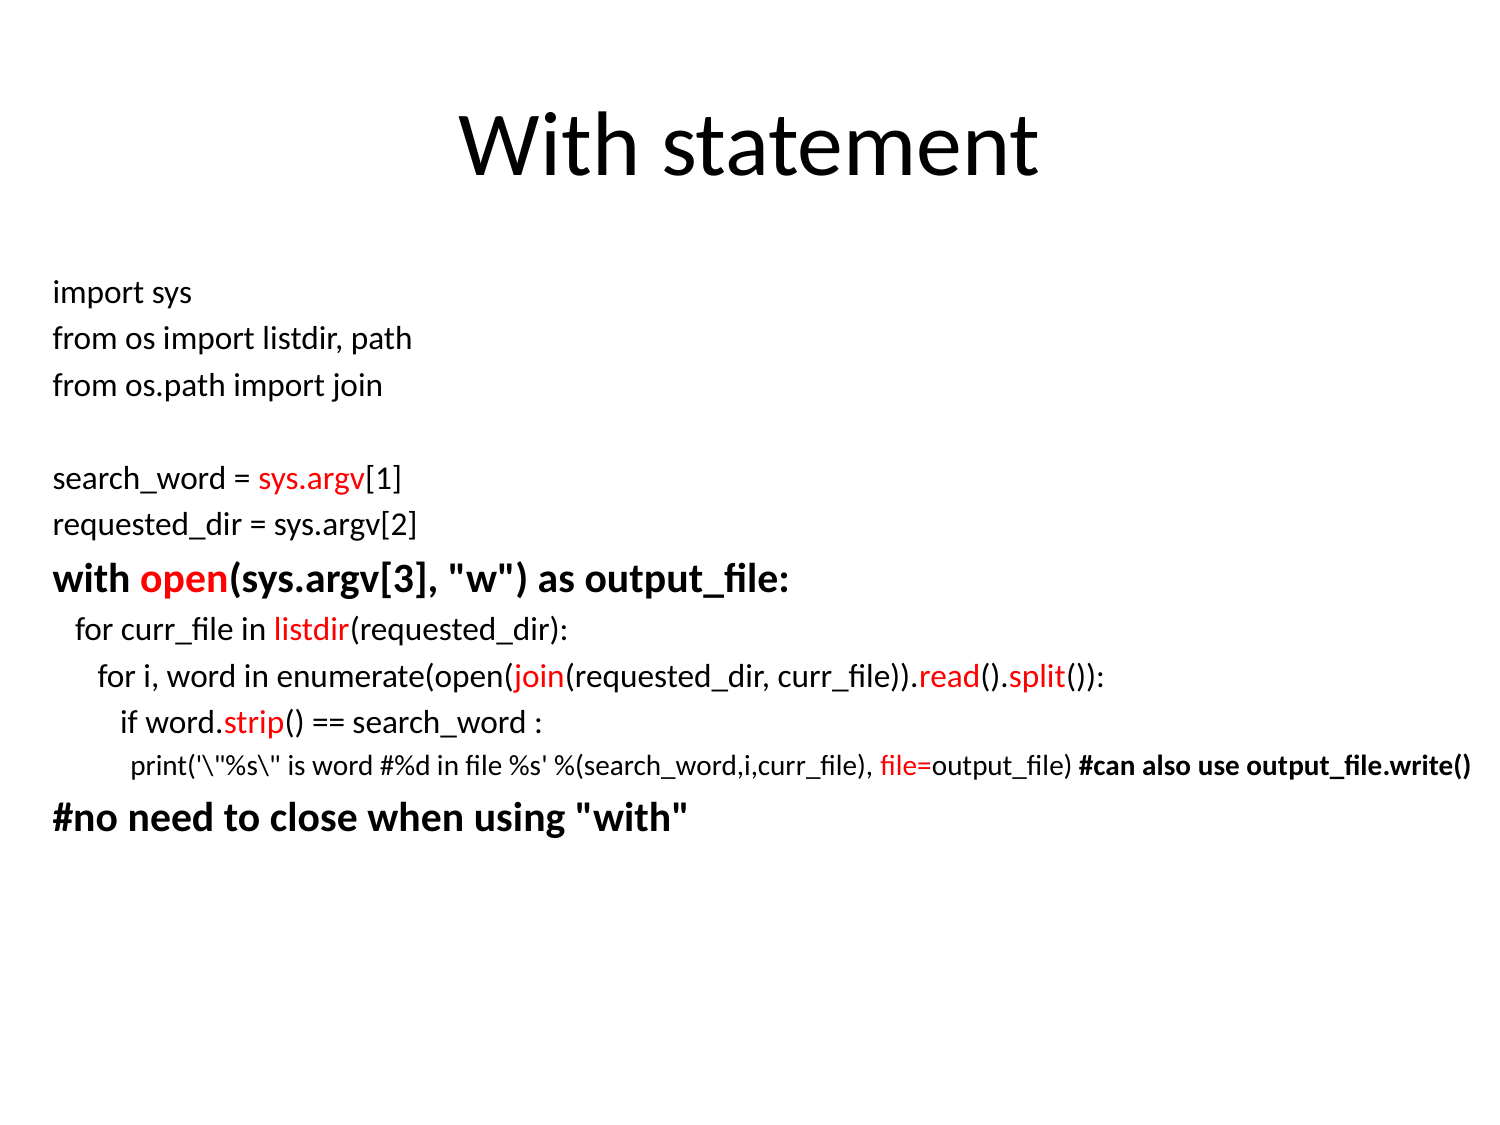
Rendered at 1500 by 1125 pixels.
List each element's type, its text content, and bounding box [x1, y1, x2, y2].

list import sys from os import listdir, path from os.path import join search_word = sys.argv[1] requested_dir = sys.argv[2] with open(sys.argv[3], "w") as output_file: for curr_file in listdir(requested_dir): for i, word in enumerate(open(join(requested_dir, curr_file)).read().split()): if word.strip() == search_word : print('\"%s\" is word #%d in file %s' %(search_word,i,curr_file), file=output_file) #can also use output_file.write() #no need to close when using "with" [37, 262, 1500, 1005]
title With statement [75, 45, 1425, 233]
